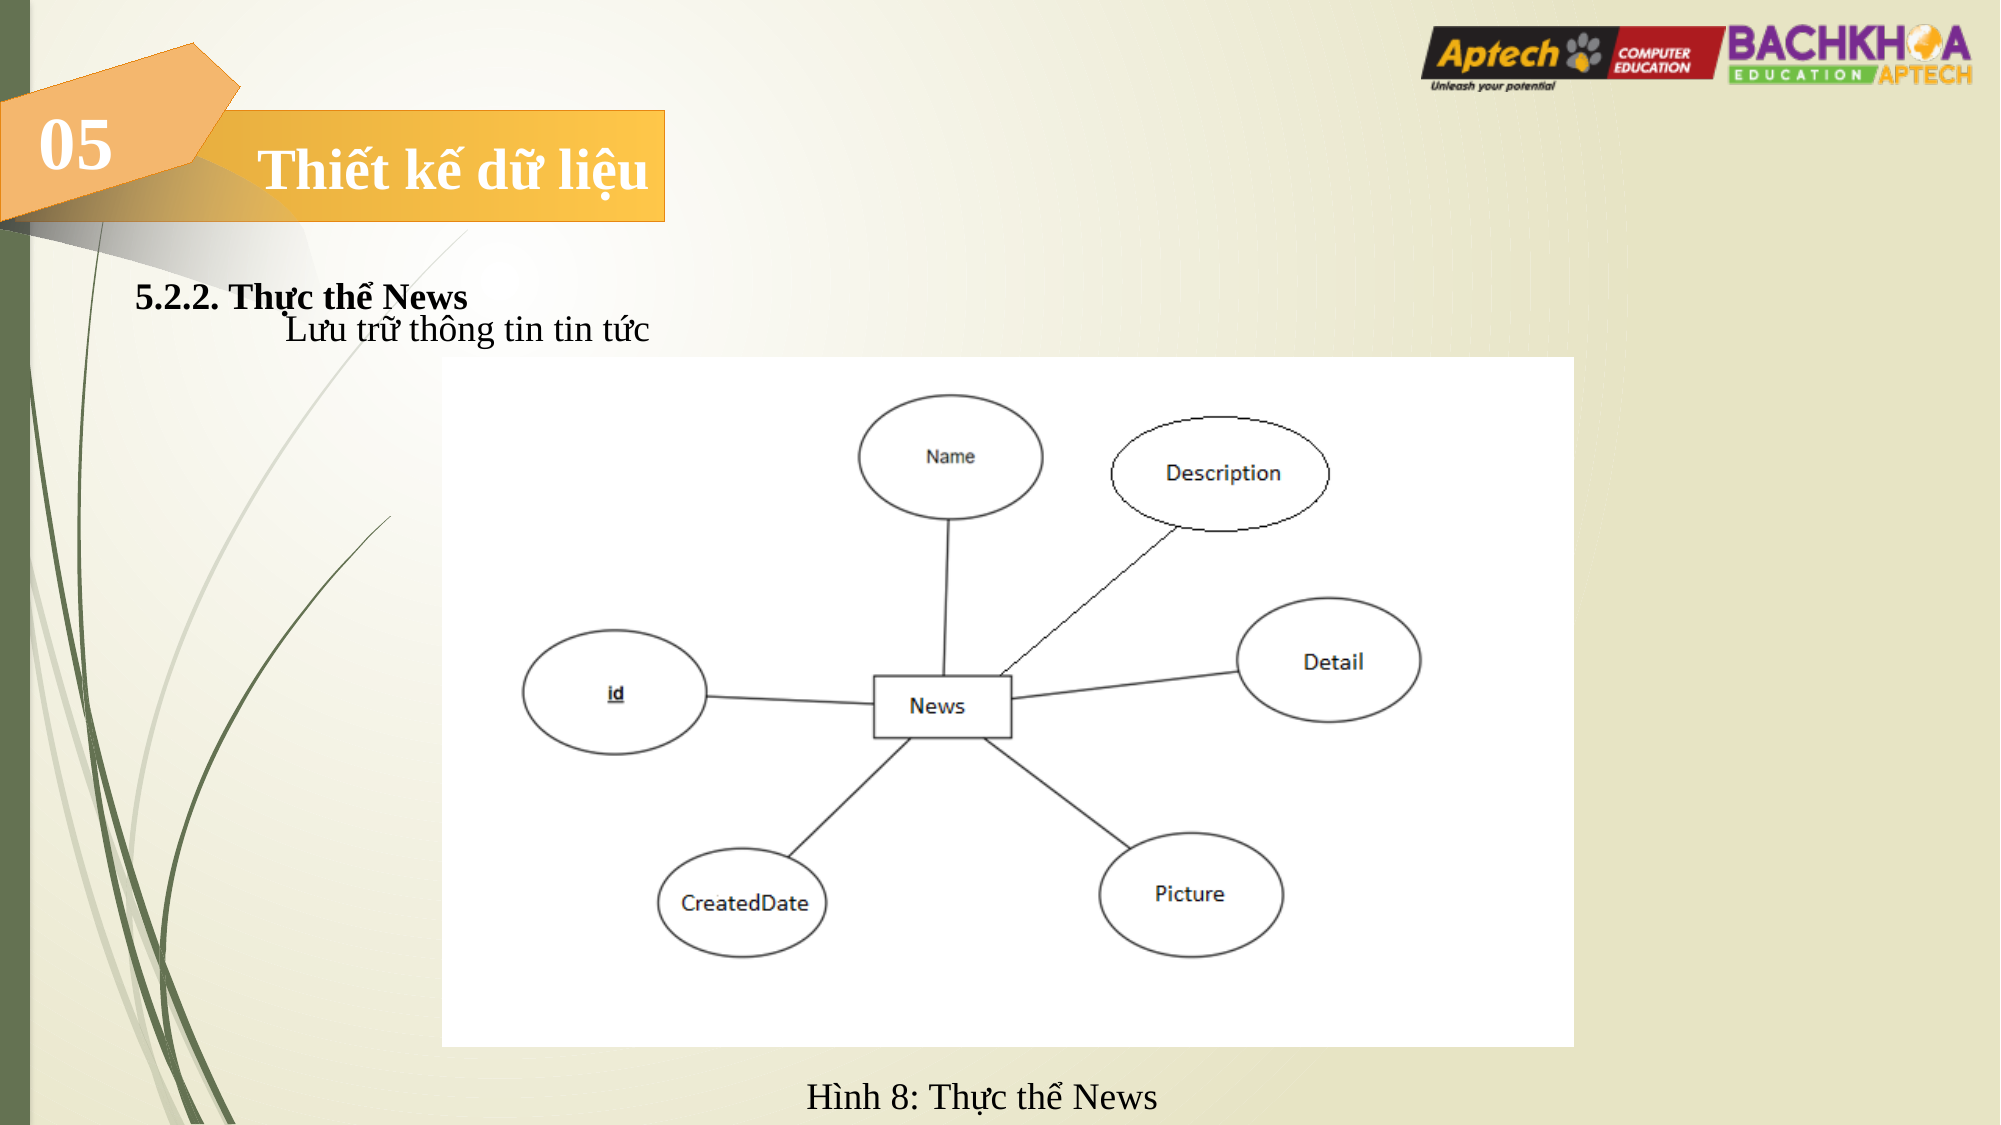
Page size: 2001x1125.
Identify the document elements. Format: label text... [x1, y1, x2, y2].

picture [442, 357, 1575, 1047]
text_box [0, 42, 666, 314]
text_box 5.2.2. Thực thể News Lưu trữ thông tin tin tức [120, 242, 1121, 357]
text_box Hình 8: Thực thể News [791, 1078, 1173, 1125]
picture [1421, 23, 1978, 92]
